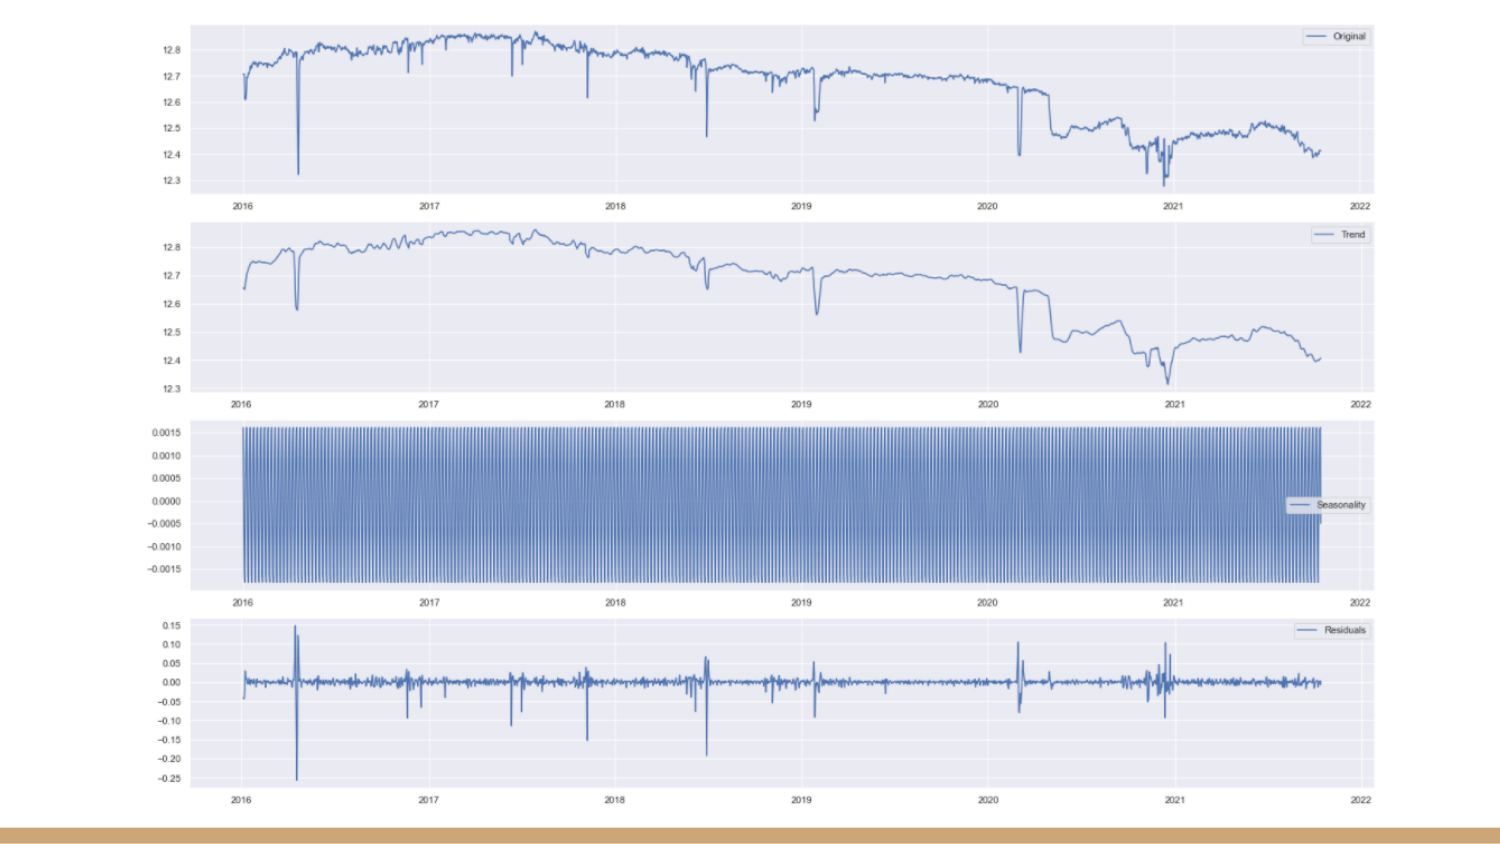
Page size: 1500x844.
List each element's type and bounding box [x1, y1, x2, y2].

picture [119, 17, 1386, 811]
